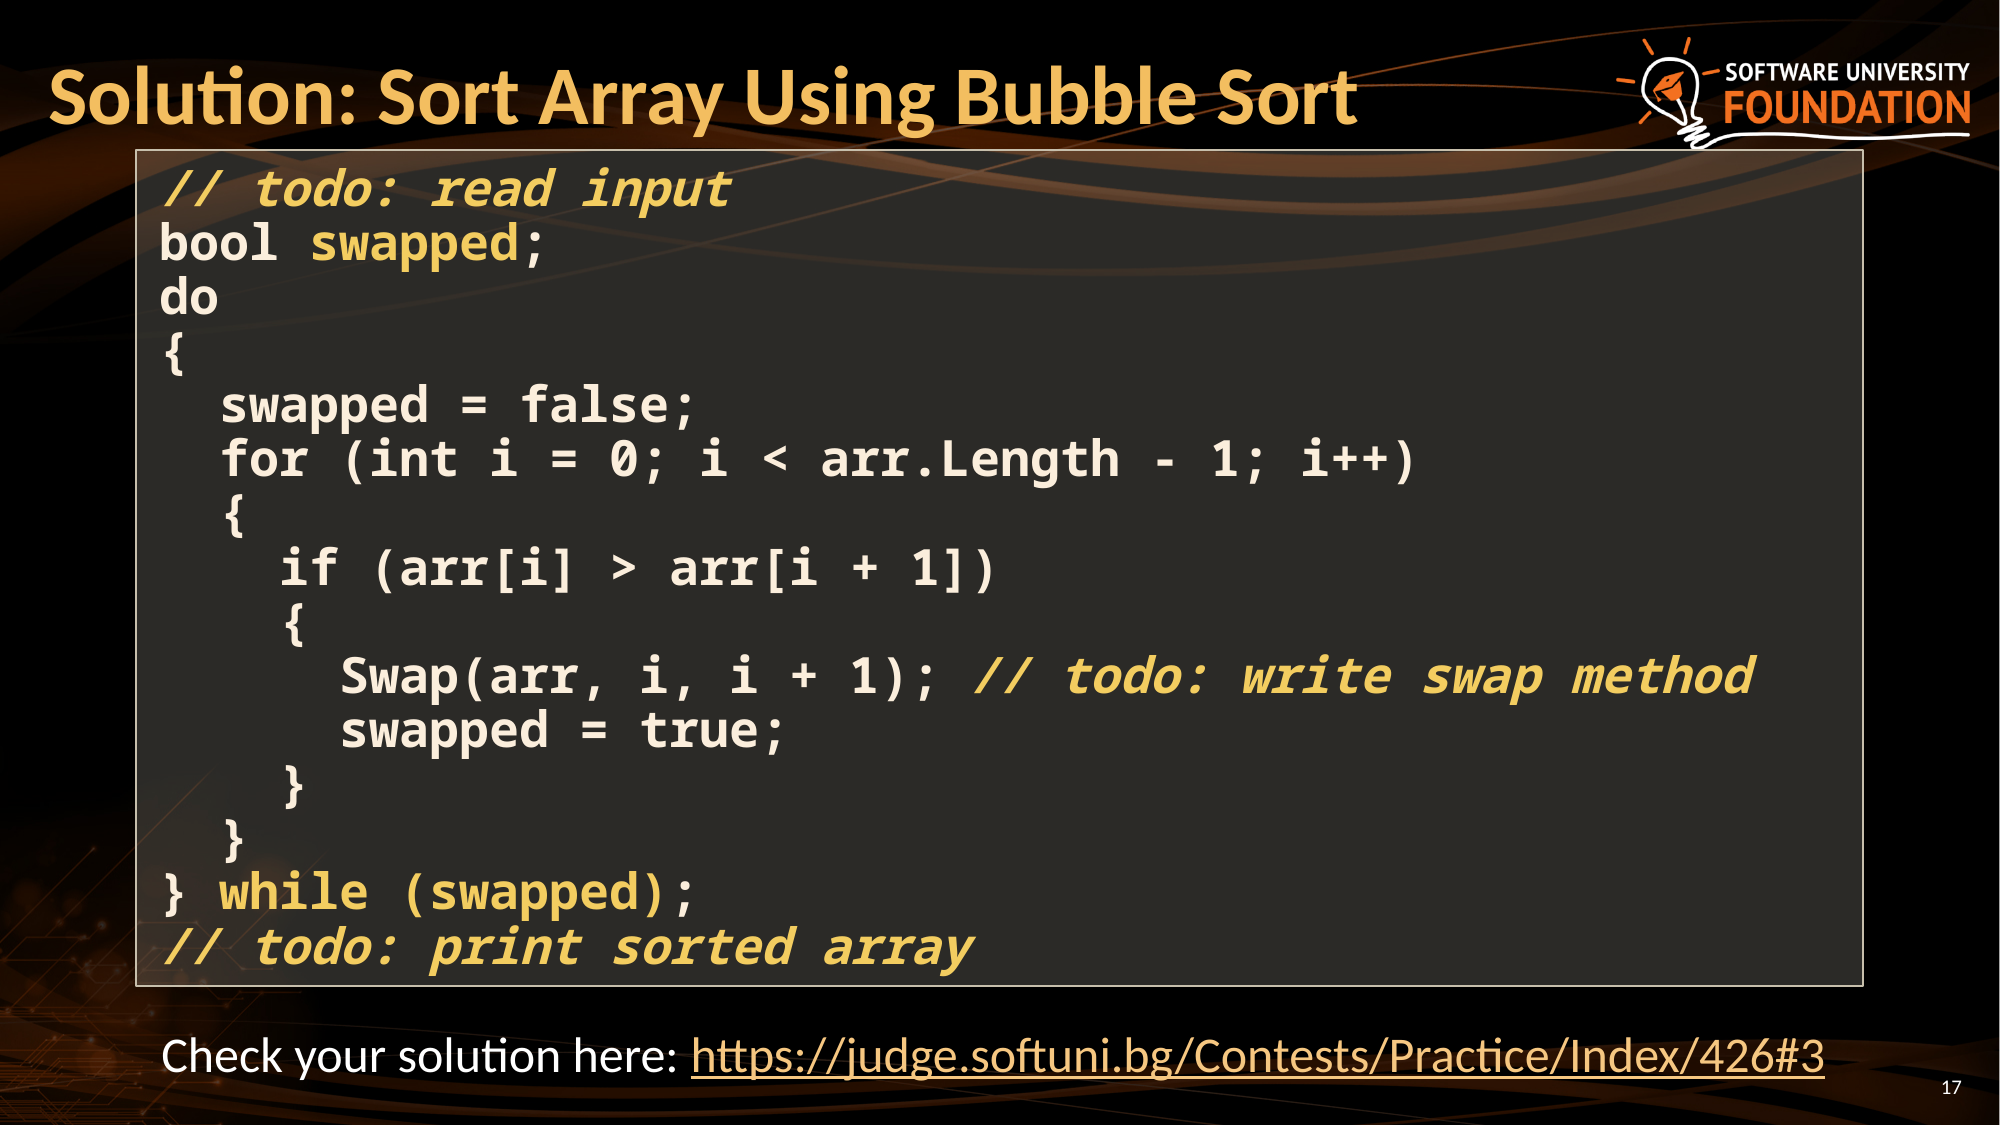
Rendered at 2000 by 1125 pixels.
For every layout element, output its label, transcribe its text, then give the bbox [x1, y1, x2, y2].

text_box // todo: read input bool swapped; do { swapped = false; for (int i = 0; i < arr.Length - 1; i++) { if (arr[i] > arr[i + 1]) { Swap(arr, i, i + 1); // todo: write swap method swapped = true; } } } while (swapped); // todo: print sorted array [136, 149, 1864, 986]
title Solution: Sort Array Using Bubble Sort [30, 6, 1602, 189]
text_box Check your solution here: https://judge.softuni.bg/Contests/Practice/Index/426#3 [124, 1014, 1863, 1090]
slide_number 17 [1897, 1070, 1968, 1103]
picture [0, 0, 2000, 1125]
